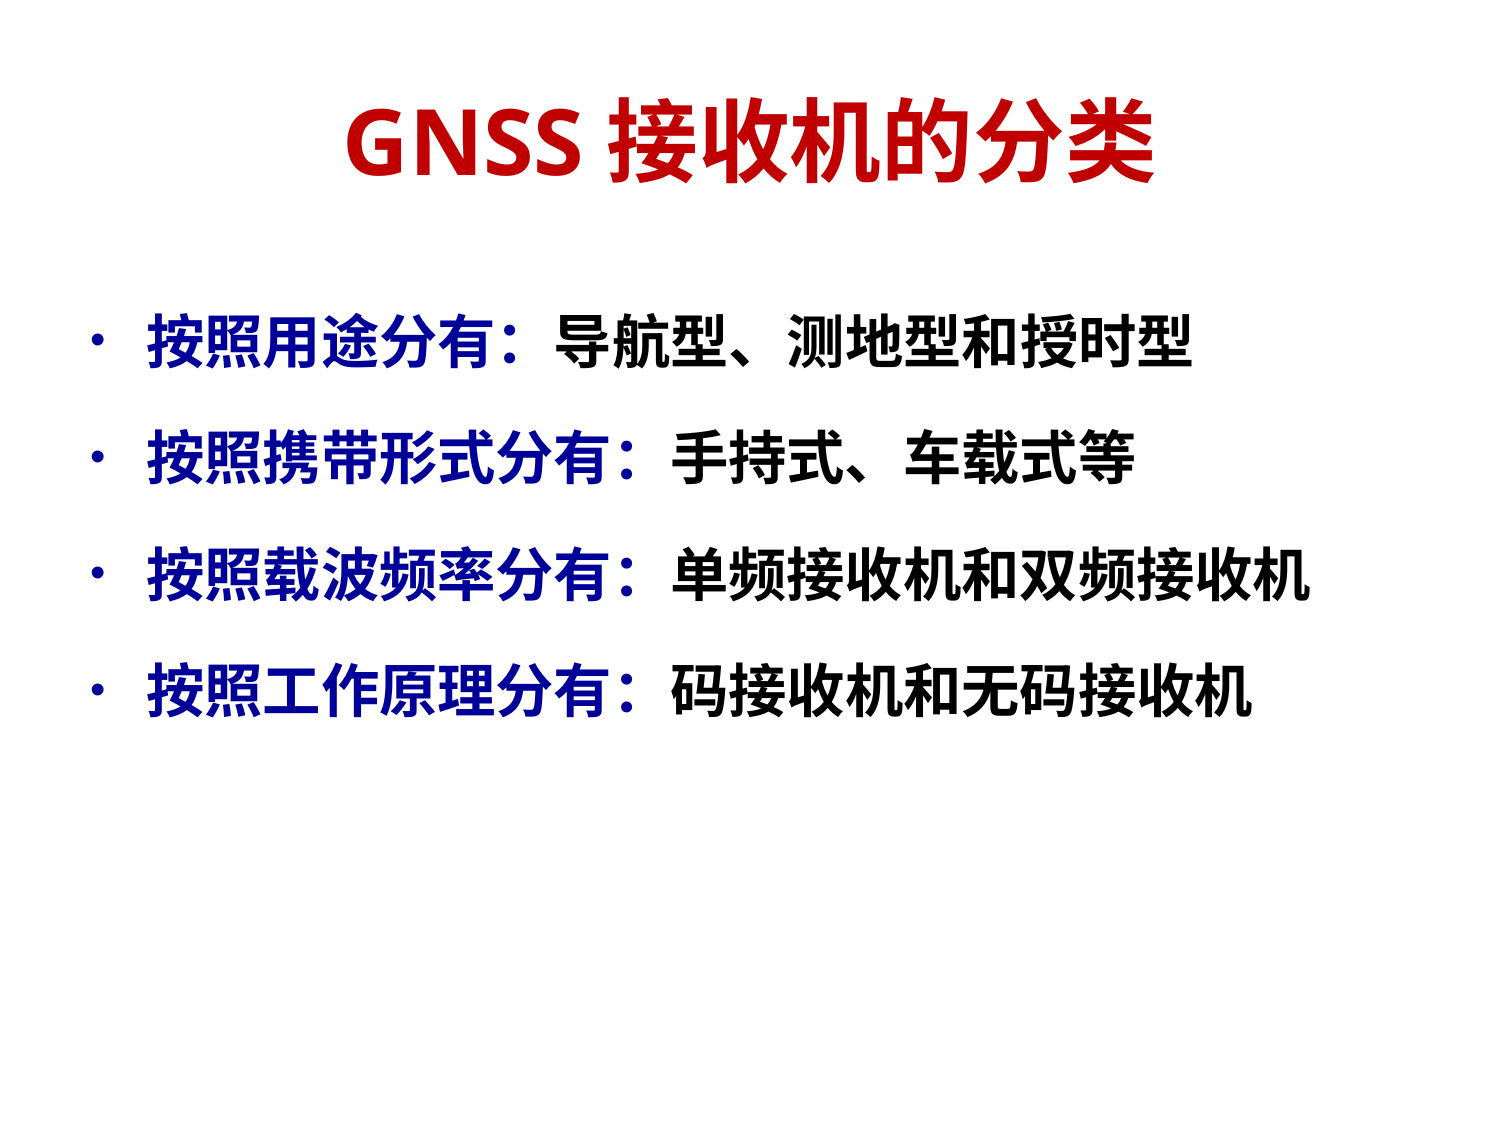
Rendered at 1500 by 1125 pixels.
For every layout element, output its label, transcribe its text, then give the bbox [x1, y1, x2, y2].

text_box [37, 137, 1475, 1013]
title GNSS接收机的分类 [75, 45, 1425, 137]
